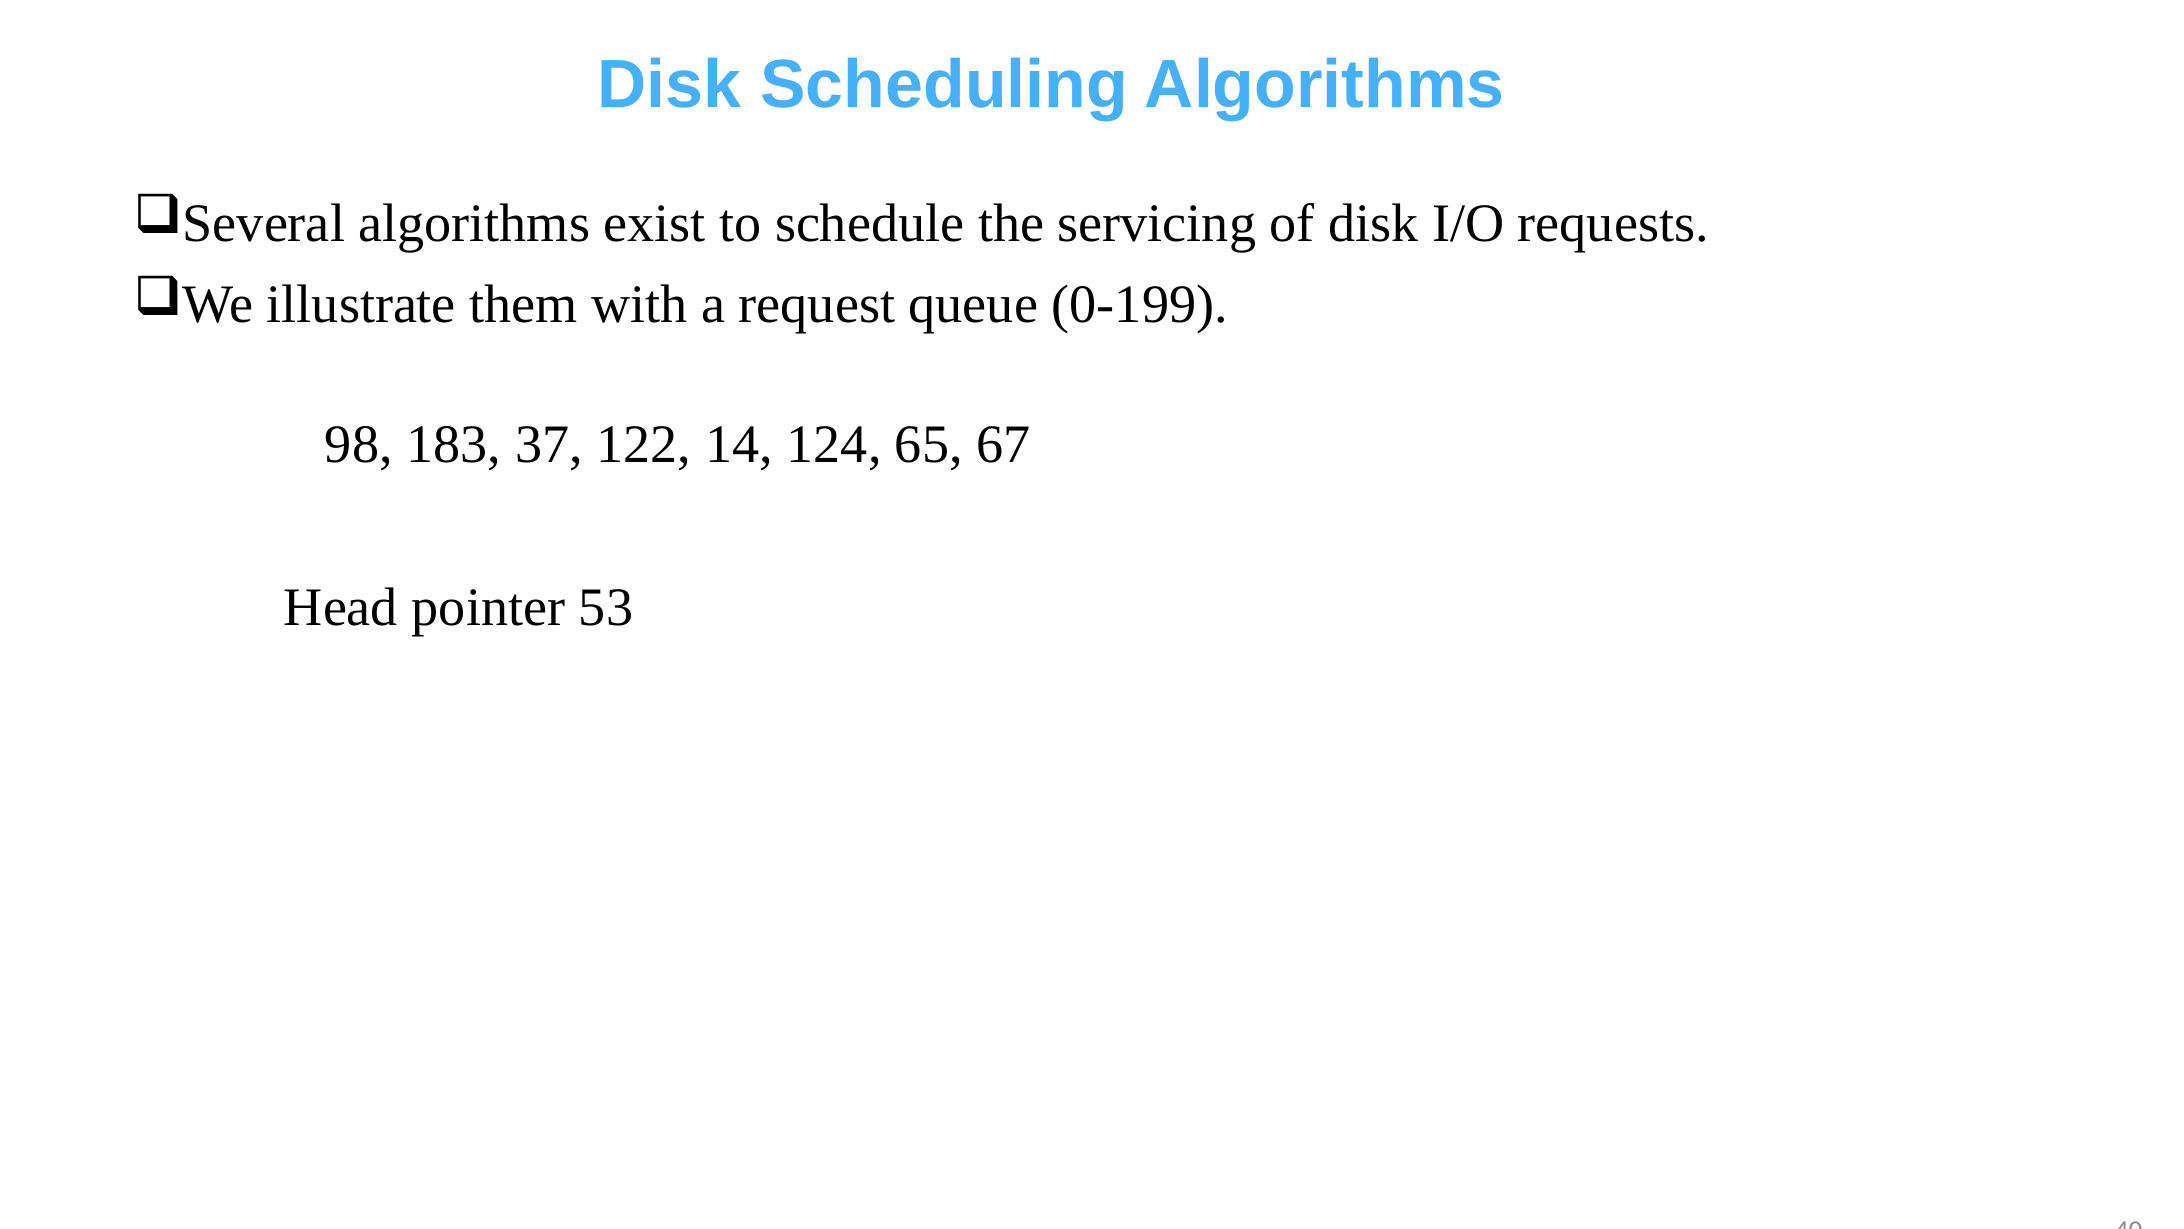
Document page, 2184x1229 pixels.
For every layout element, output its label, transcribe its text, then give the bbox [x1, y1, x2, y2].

text_box Disk Scheduling Algorithms [119, 31, 1835, 130]
slide_number 40 [1666, 1195, 2158, 1229]
text_box Several algorithms exist to schedule the servicing of disk I/O requests. We illustrate them with a request queue (0-199). 98, 183, 37, 122, 14, 124, 65, 67 Head pointer 53 [119, 187, 1887, 944]
